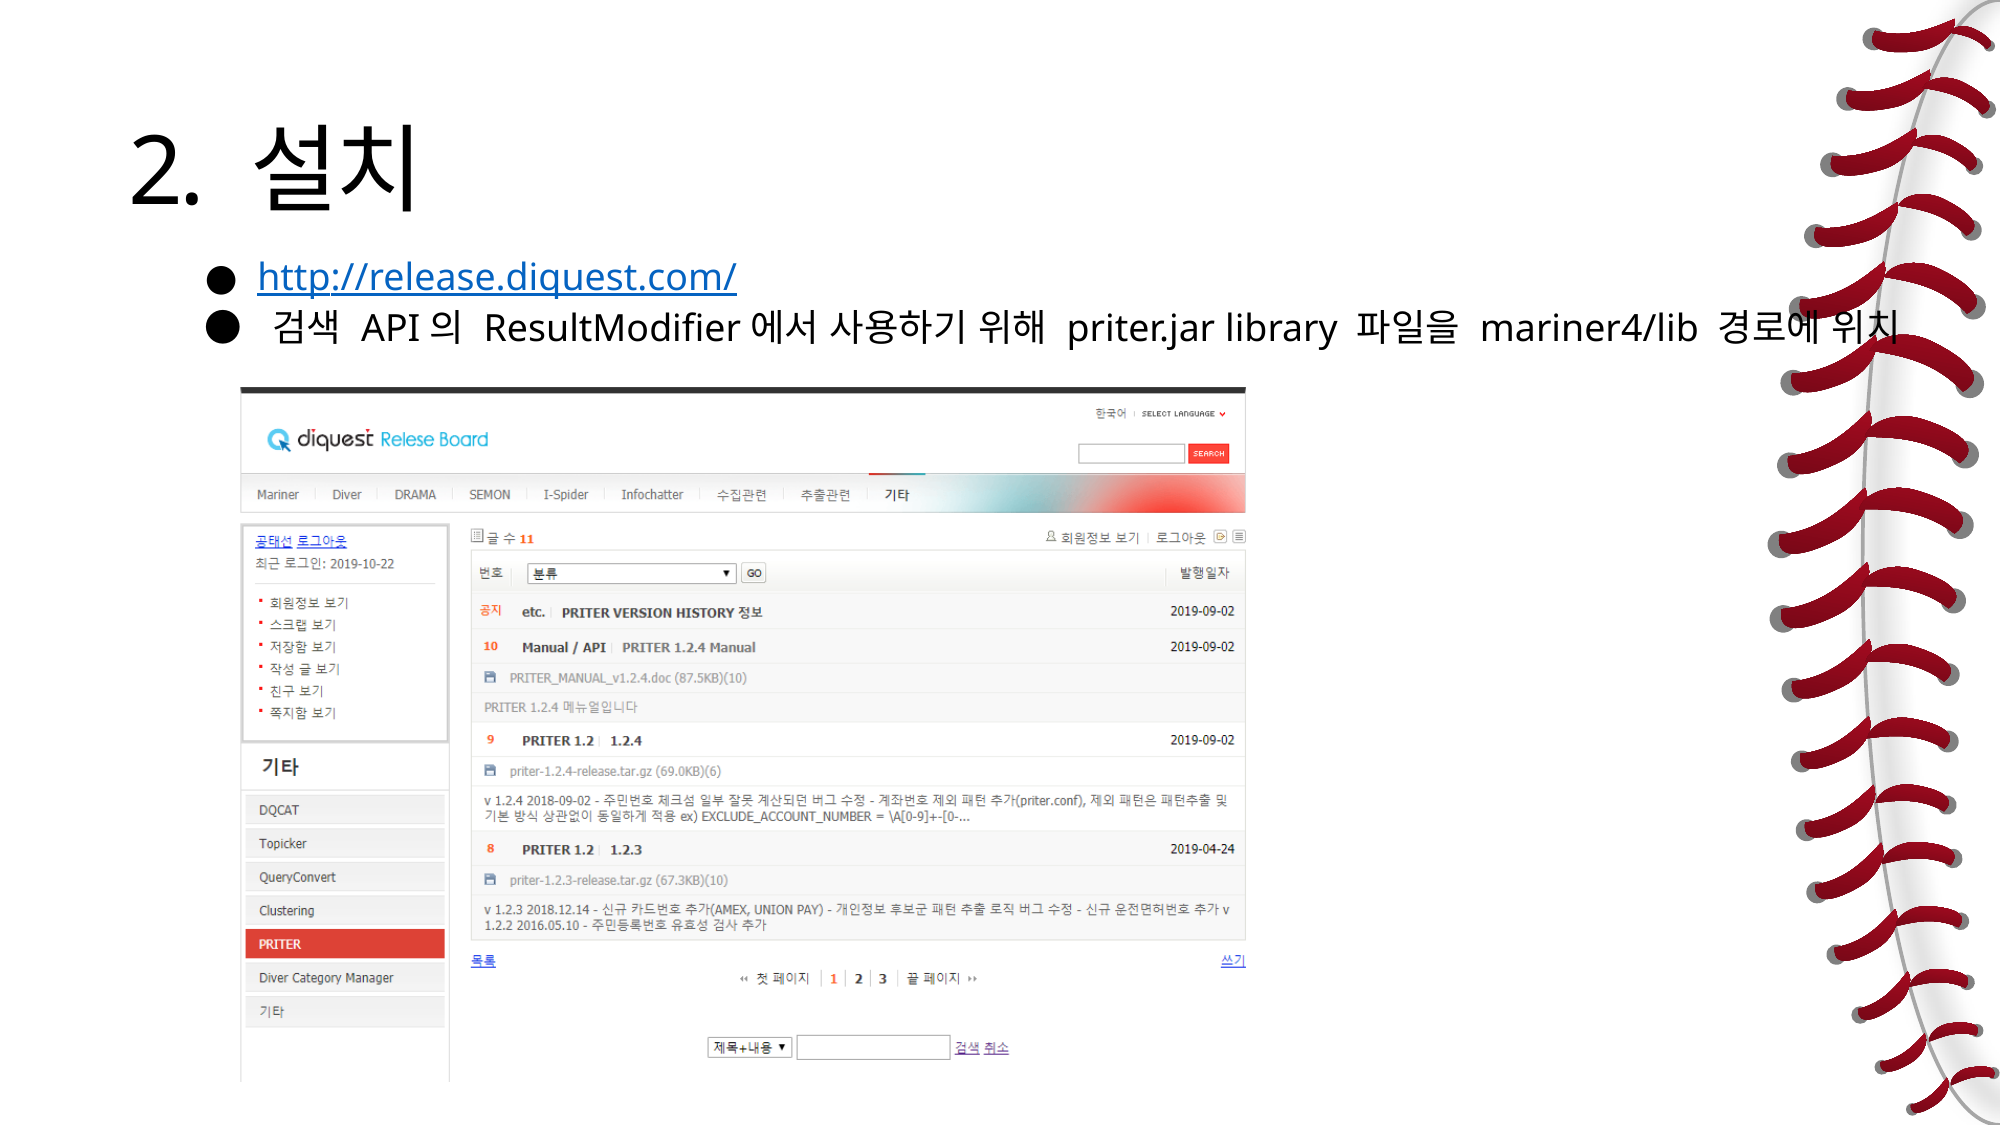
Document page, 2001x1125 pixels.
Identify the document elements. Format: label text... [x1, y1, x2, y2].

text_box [1769, 0, 2000, 1125]
text_box ● http://release.diquest.com/ ● 검색 API의 ResultModifier에서 사용하기 위해 priter.jar library 파일을 mariner4/lib 경로에 위치 [115, 245, 1769, 357]
picture [231, 385, 1268, 1082]
text_box 2. 설치 [113, 101, 951, 232]
